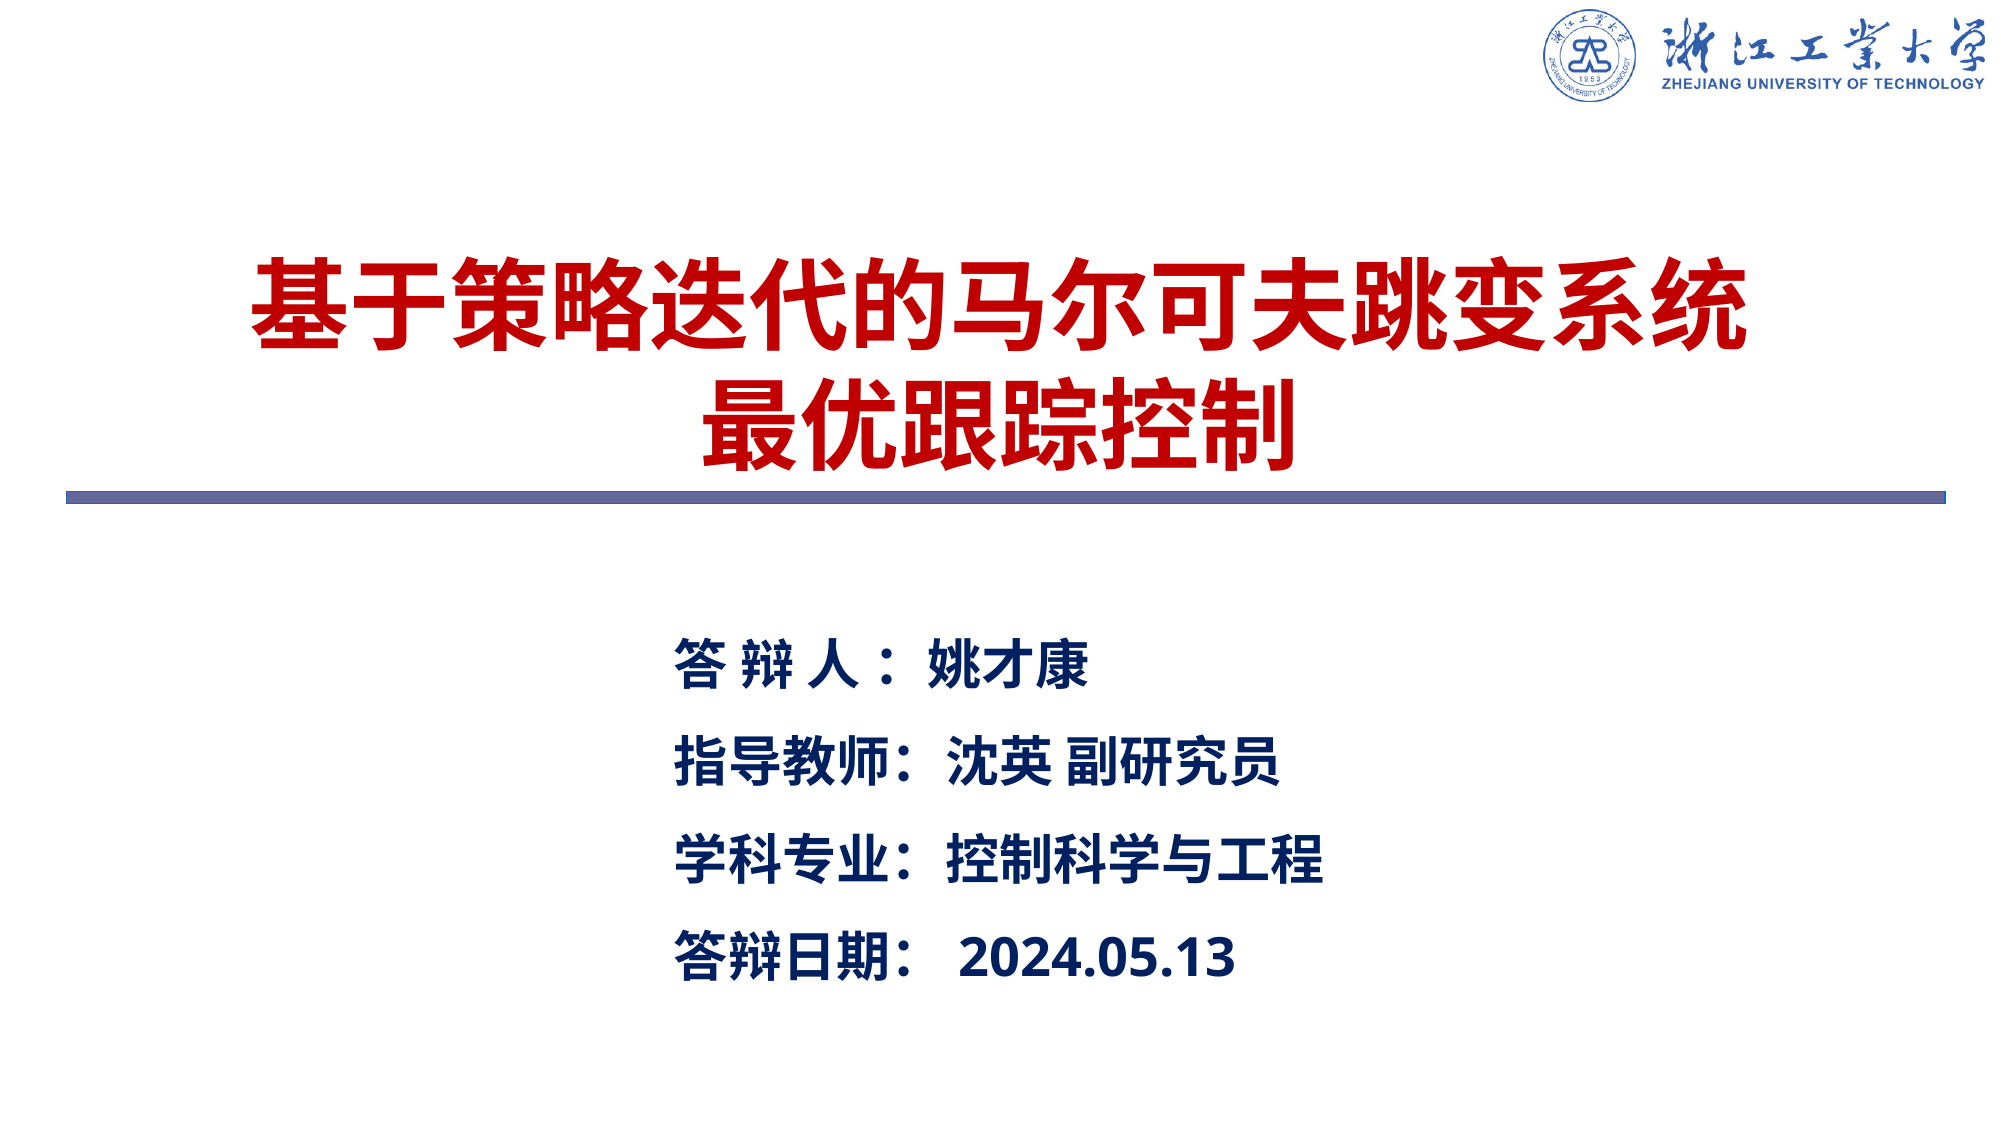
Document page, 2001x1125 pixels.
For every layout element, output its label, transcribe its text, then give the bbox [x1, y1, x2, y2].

text_box 答 辩 人 ：姚才康 指导教师：沈英 副研究员 学科专业：控制科学与工程 答辩日期：2024.05.13 [659, 590, 1341, 995]
title 基于策略迭代的马尔可夫跳变系统 最优跟踪控制 [74, 231, 1926, 490]
picture [1543, 8, 1985, 103]
